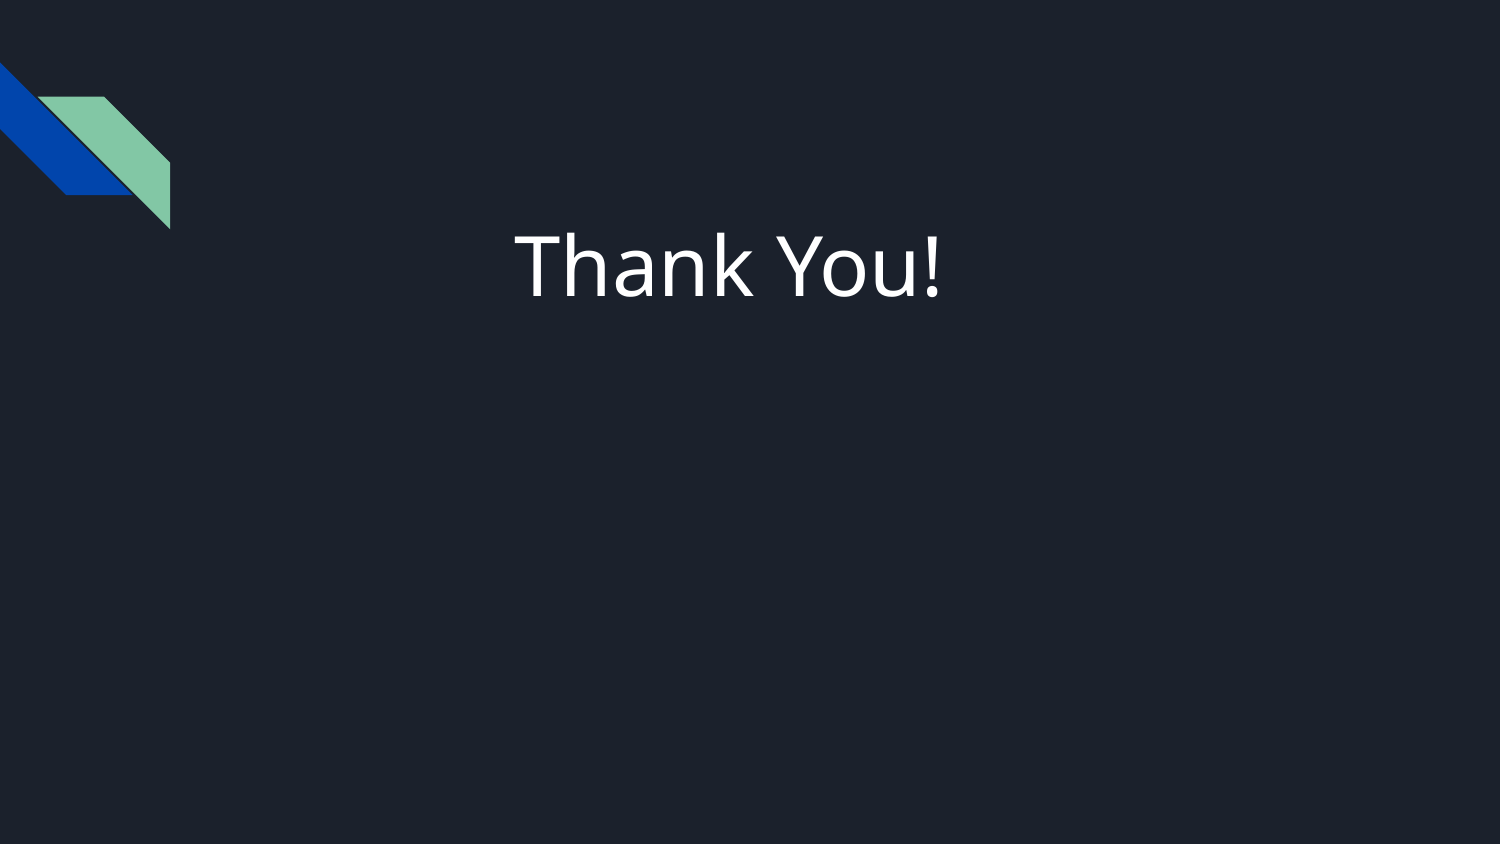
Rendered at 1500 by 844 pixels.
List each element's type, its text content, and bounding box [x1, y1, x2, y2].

list Thank You! [499, 182, 1001, 324]
